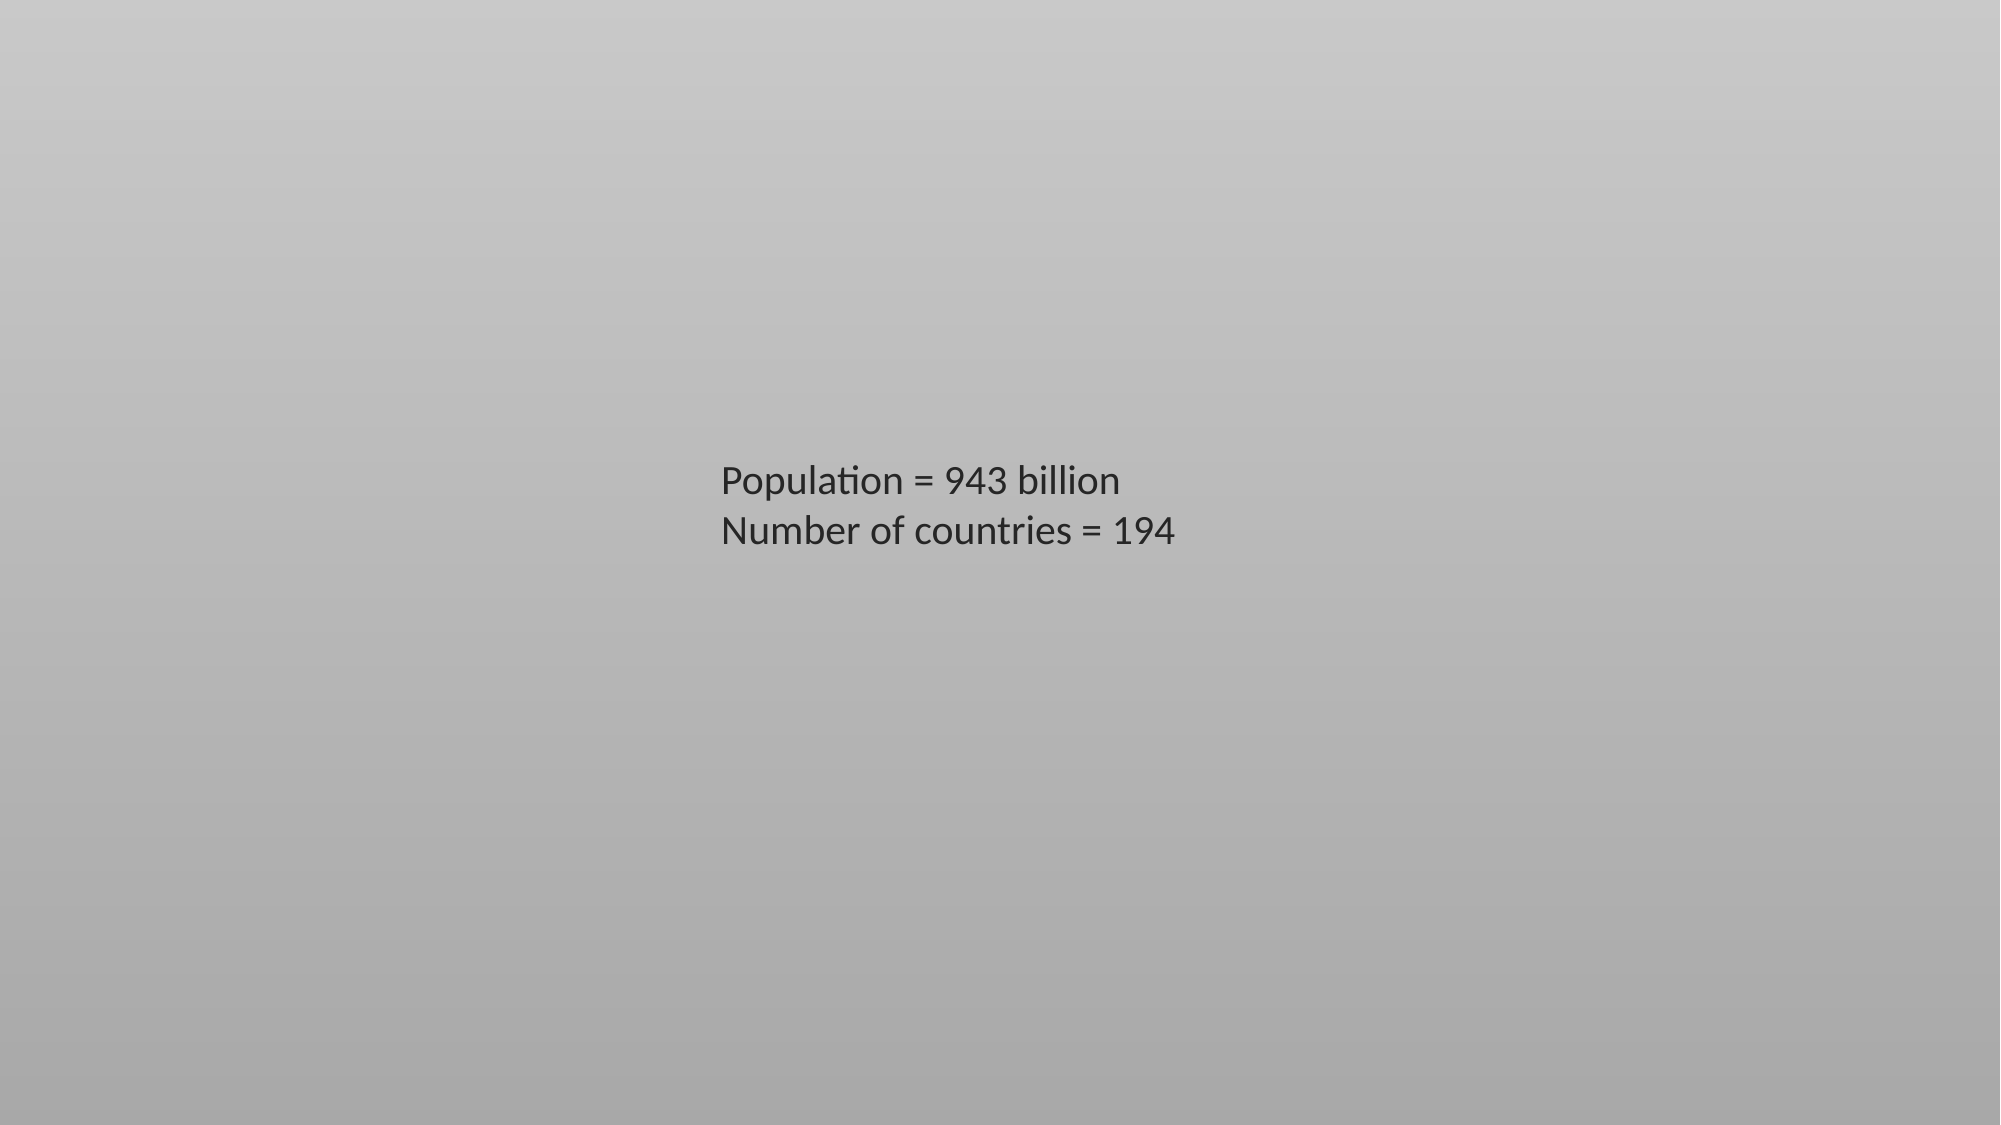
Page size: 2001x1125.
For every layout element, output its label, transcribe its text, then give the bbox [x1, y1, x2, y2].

text_box Population = 943 billion Number of countries = 194 [706, 445, 1191, 560]
